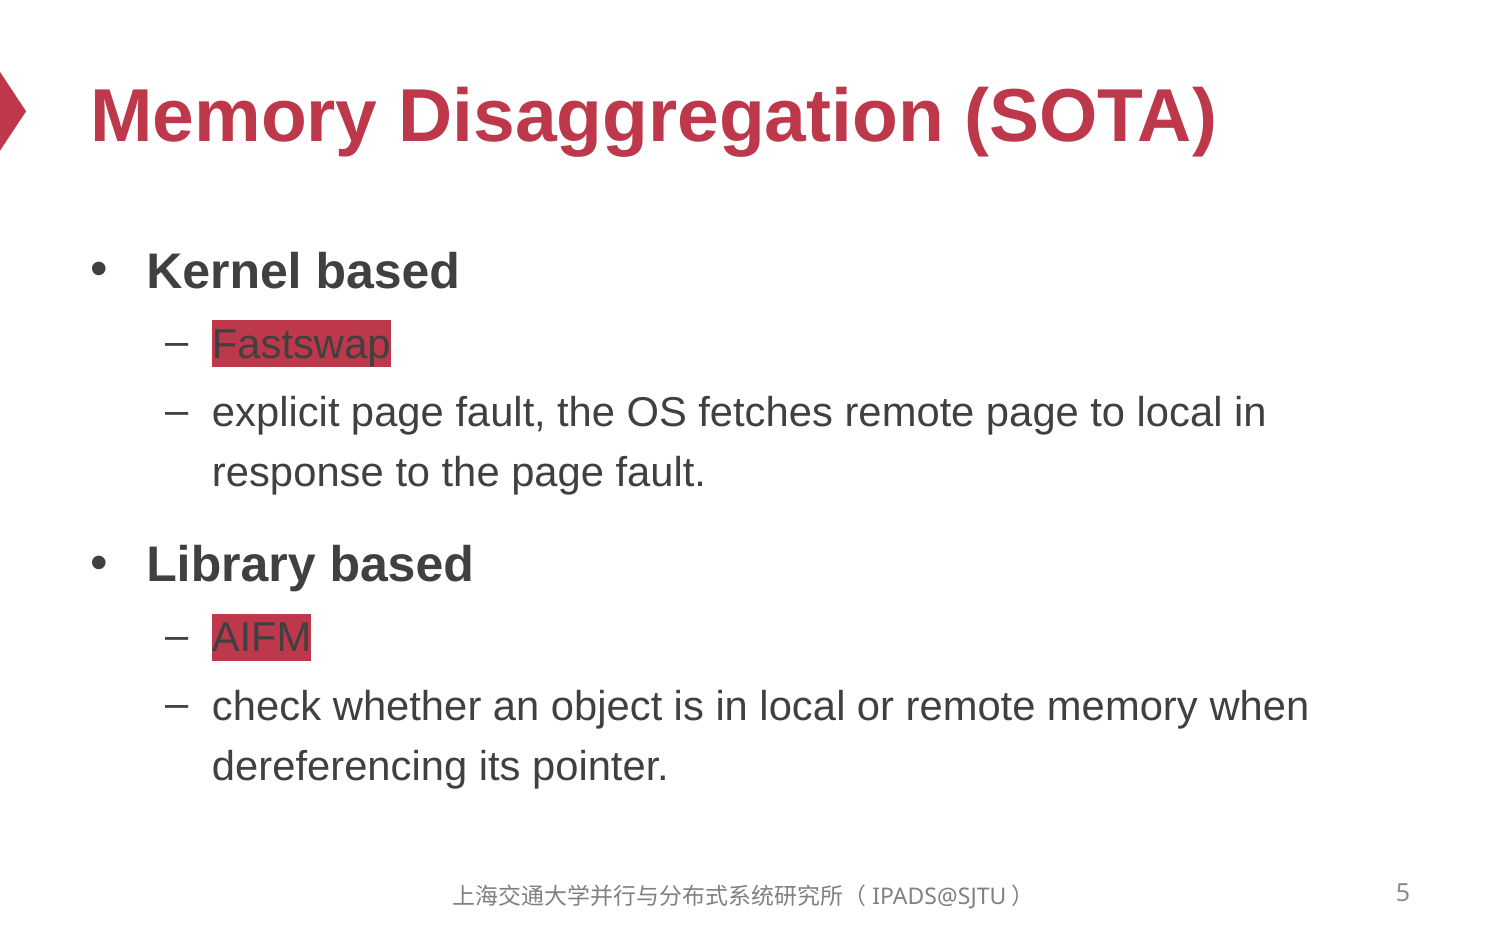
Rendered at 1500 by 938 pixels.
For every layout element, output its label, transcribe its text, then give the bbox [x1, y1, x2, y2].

slide_number 5 [1074, 868, 1425, 919]
footer 上海交通大学并行与分布式系统研究所（IPADS@SJTU） [418, 870, 1069, 921]
title Memory Disaggregation (SOTA) [75, 37, 1425, 186]
list Kernel based Fastswap explicit page fault, the OS fetches remote page to local in response to the page fault. Library based AIFM check whether an object is in local or remote memory when dereferencing its pointer. [75, 218, 1425, 838]
